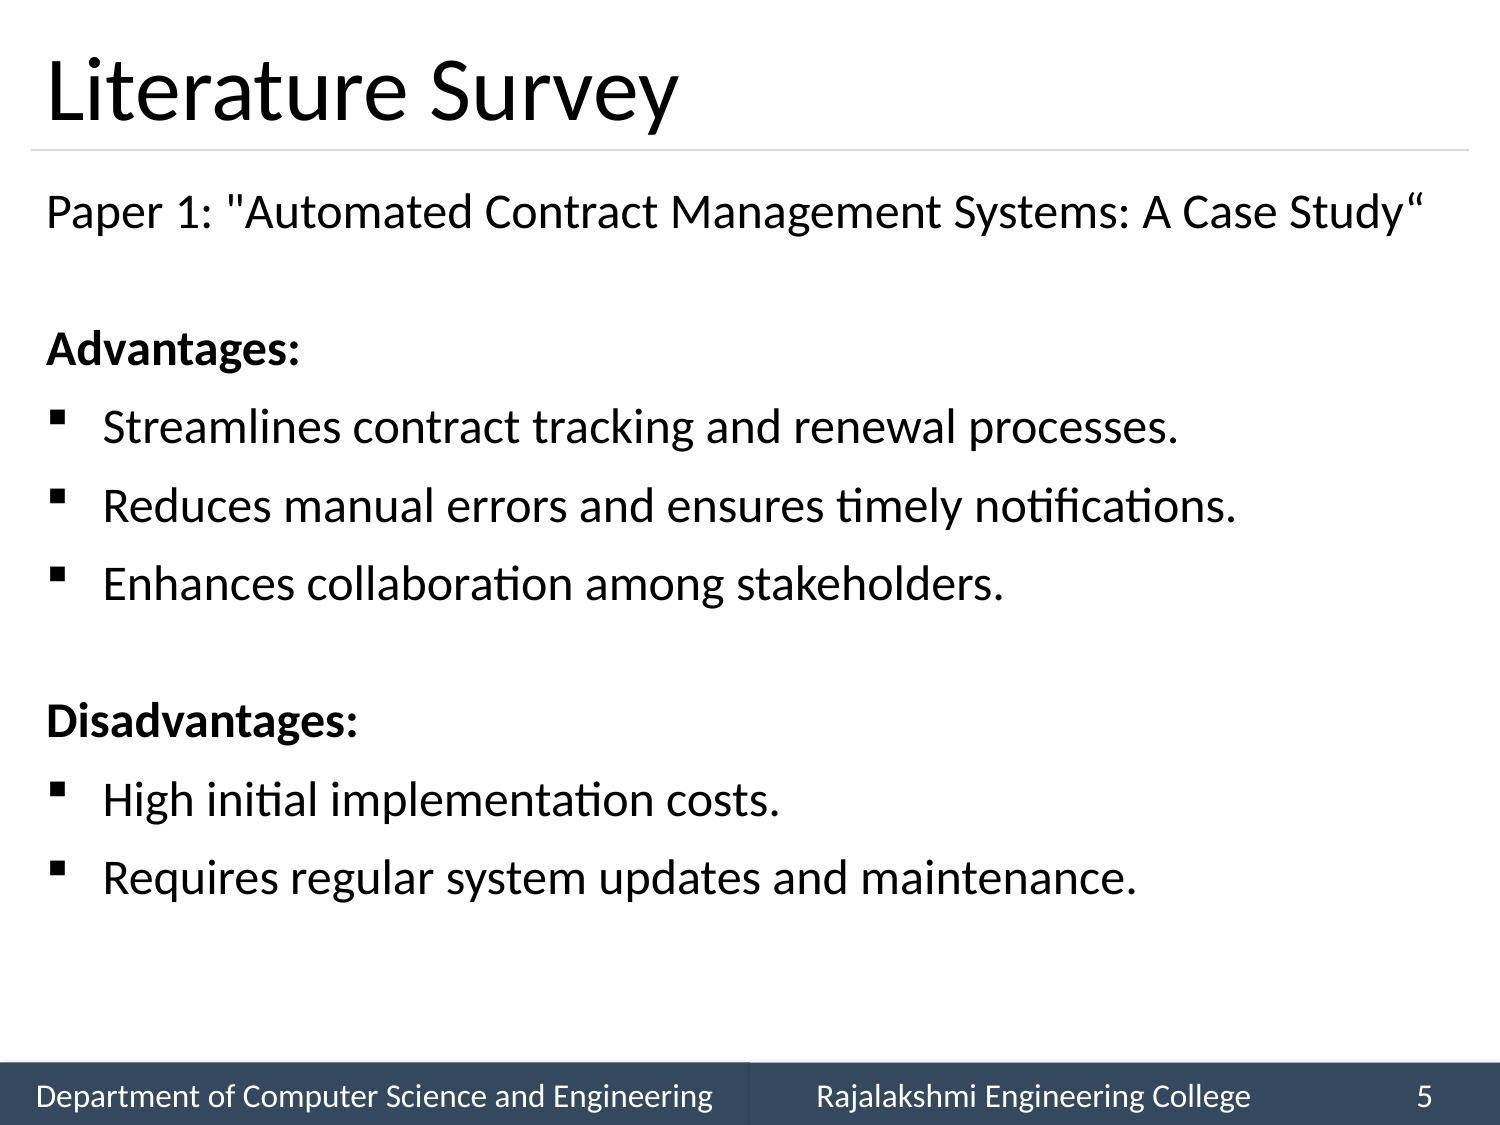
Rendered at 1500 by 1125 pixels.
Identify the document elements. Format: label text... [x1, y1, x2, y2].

title Literature Survey [31, 17, 1469, 150]
list Paper 1: "Automated Contract Management Systems: A Case Study“ Advantages: Streamlines contract tracking and renewal processes. Reduces manual errors and ensures timely notifications. Enhances collaboration among stakeholders. Disadvantages: High initial implementation costs. Requires regular system updates and maintenance. [31, 162, 1469, 1038]
